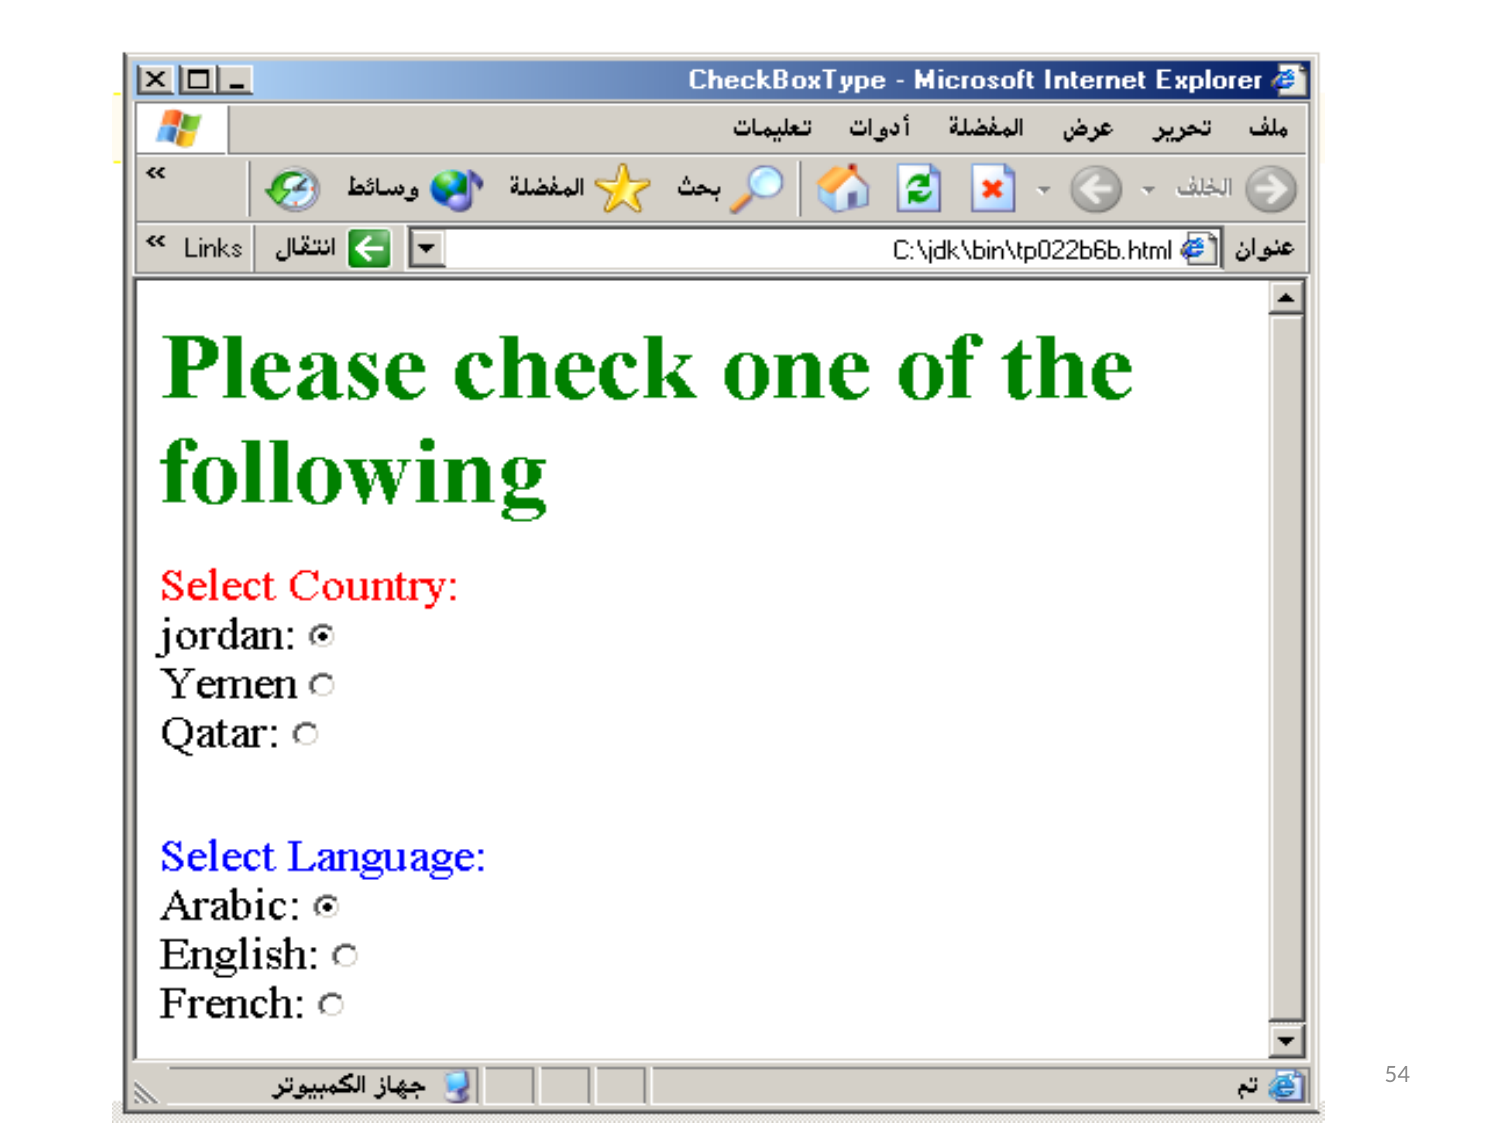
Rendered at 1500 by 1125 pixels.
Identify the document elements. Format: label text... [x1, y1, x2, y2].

slide_number 54 [1328, 1042, 1425, 1103]
picture [112, 38, 1326, 1123]
